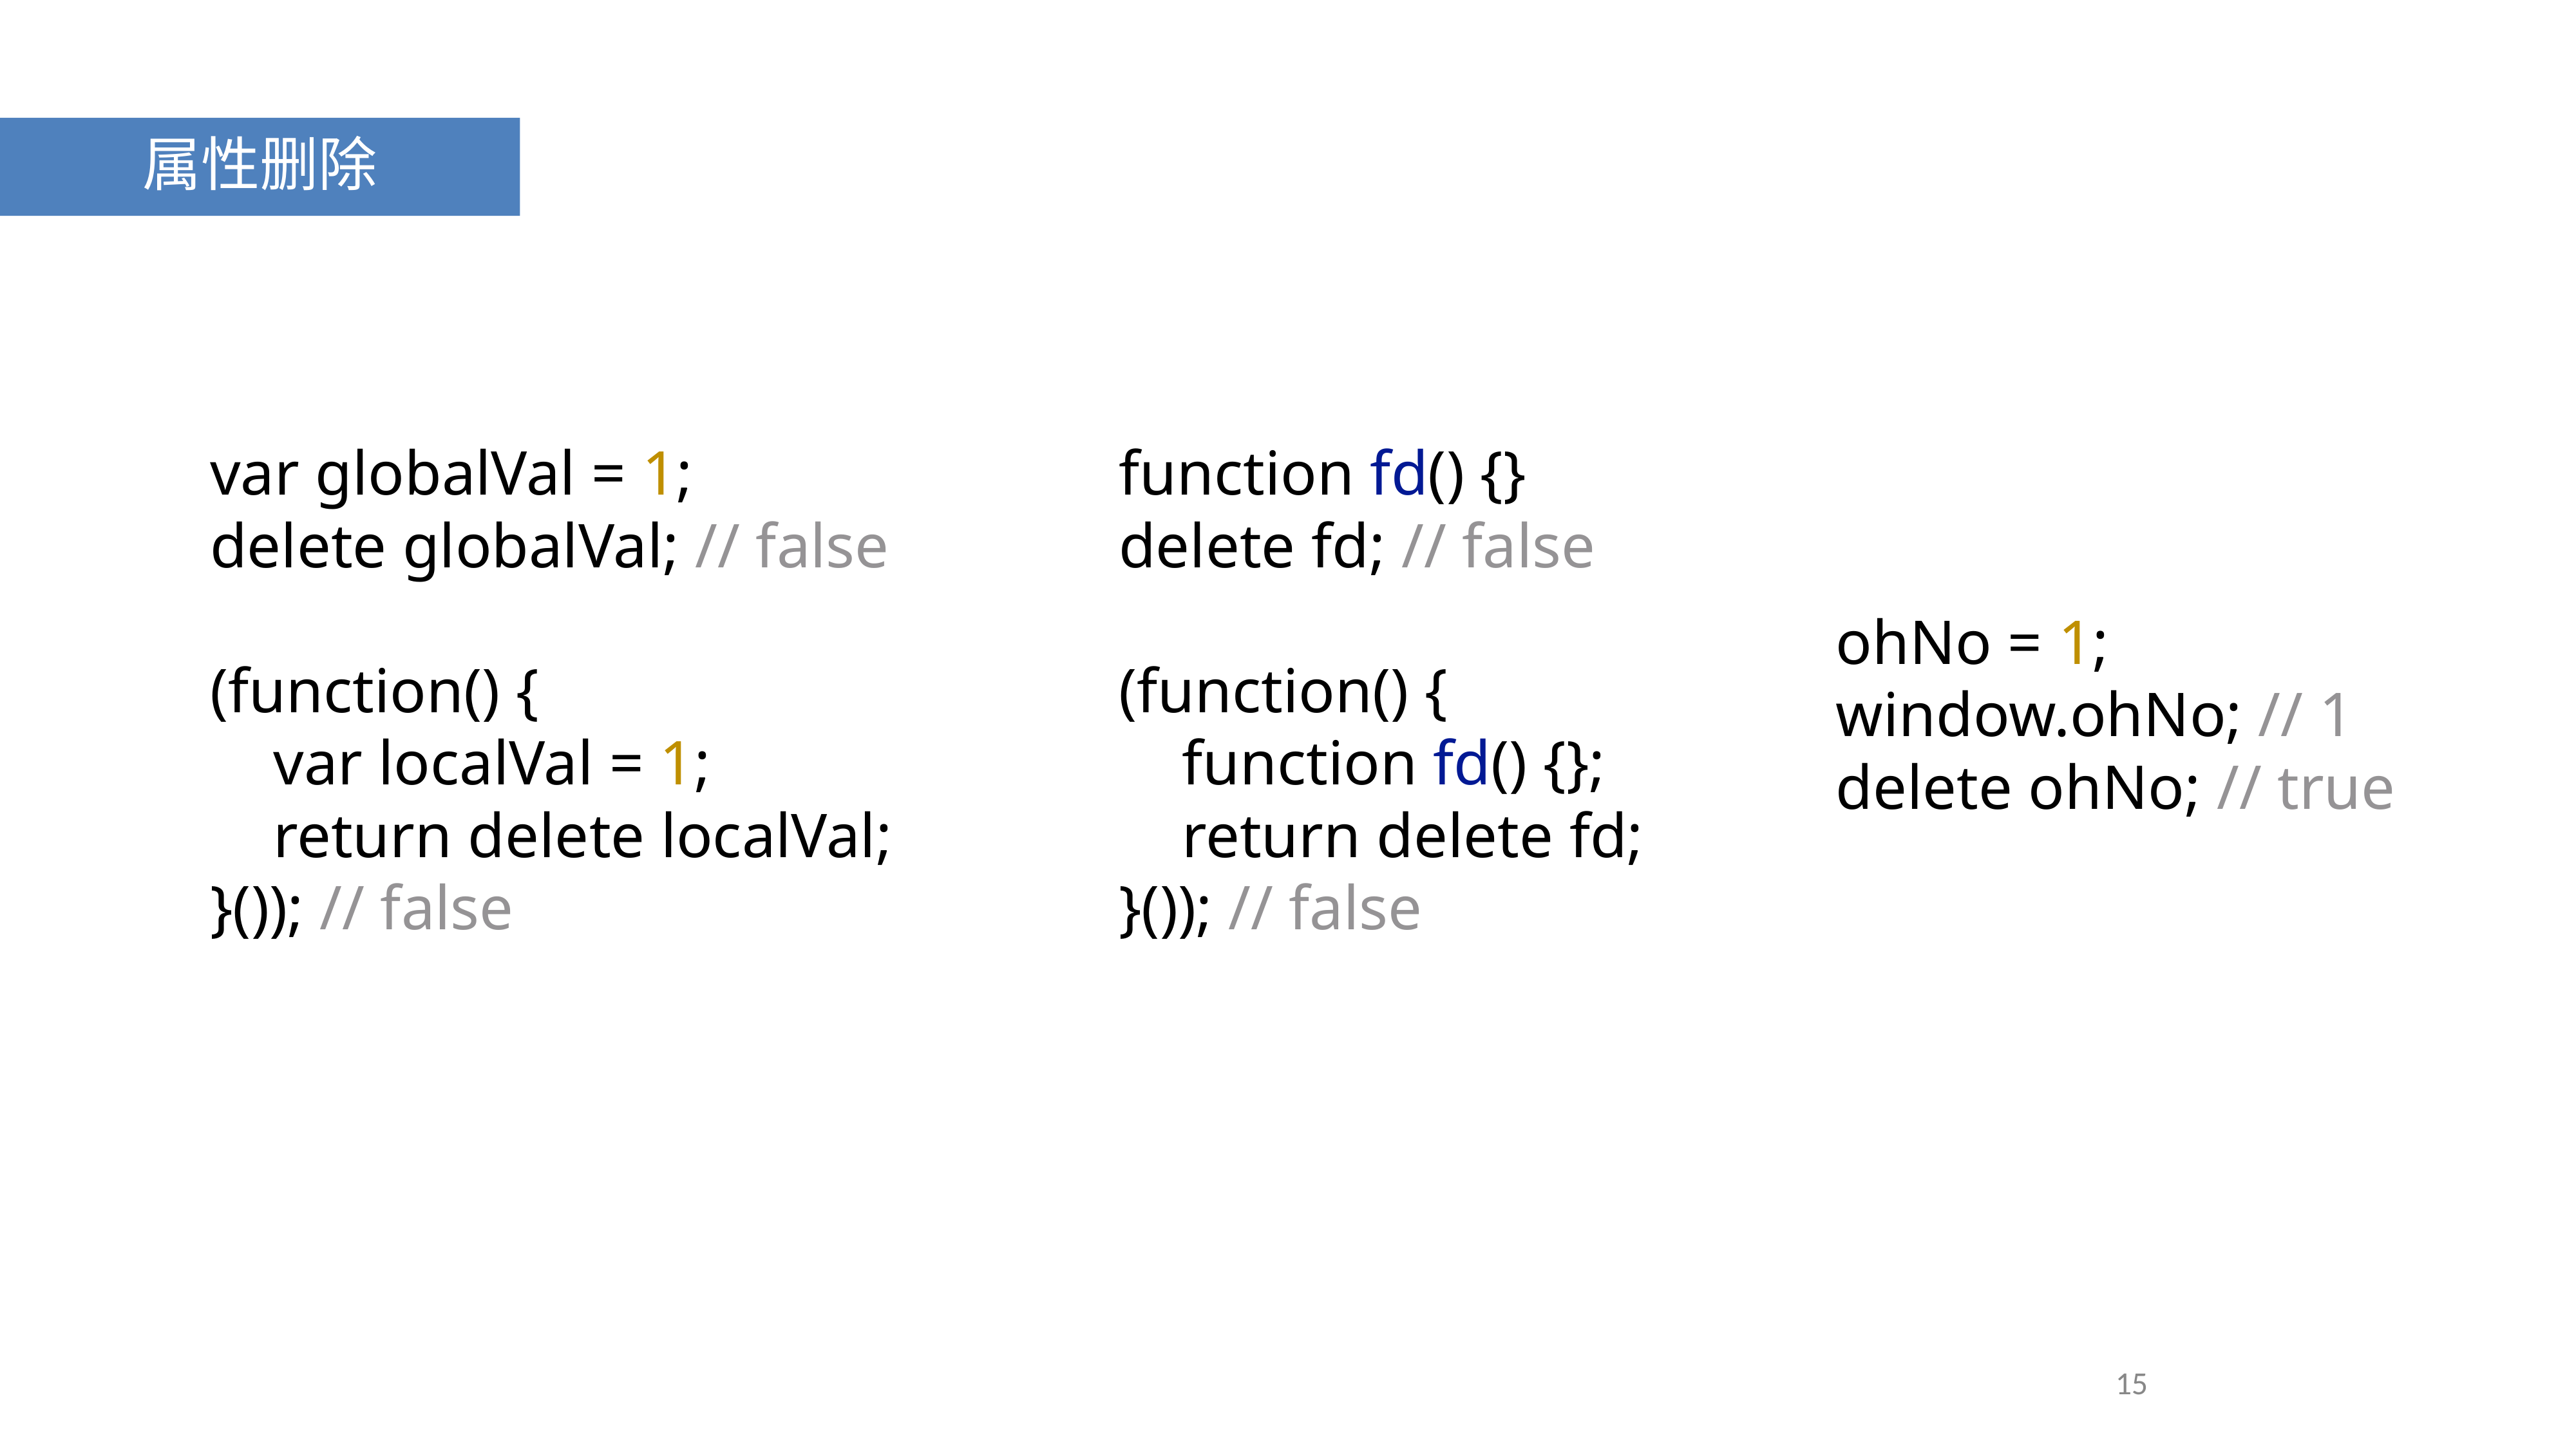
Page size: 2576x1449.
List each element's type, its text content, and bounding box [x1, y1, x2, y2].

text_box function fd() {} delete fd; // false (function() { function fd() {}; return delete fd; }()); // false [1109, 352, 1654, 952]
slide_number 15 [1705, 1351, 2159, 1412]
text_box var globalVal = 1; delete globalVal; // false (function() { var localVal = 1; return delete localVal; }()); // false [200, 352, 902, 952]
text_box ohNo = 1; window.ohNo; // 1 delete ohNo; // true [1826, 594, 2406, 831]
text_box 属性删除 [0, 117, 520, 216]
